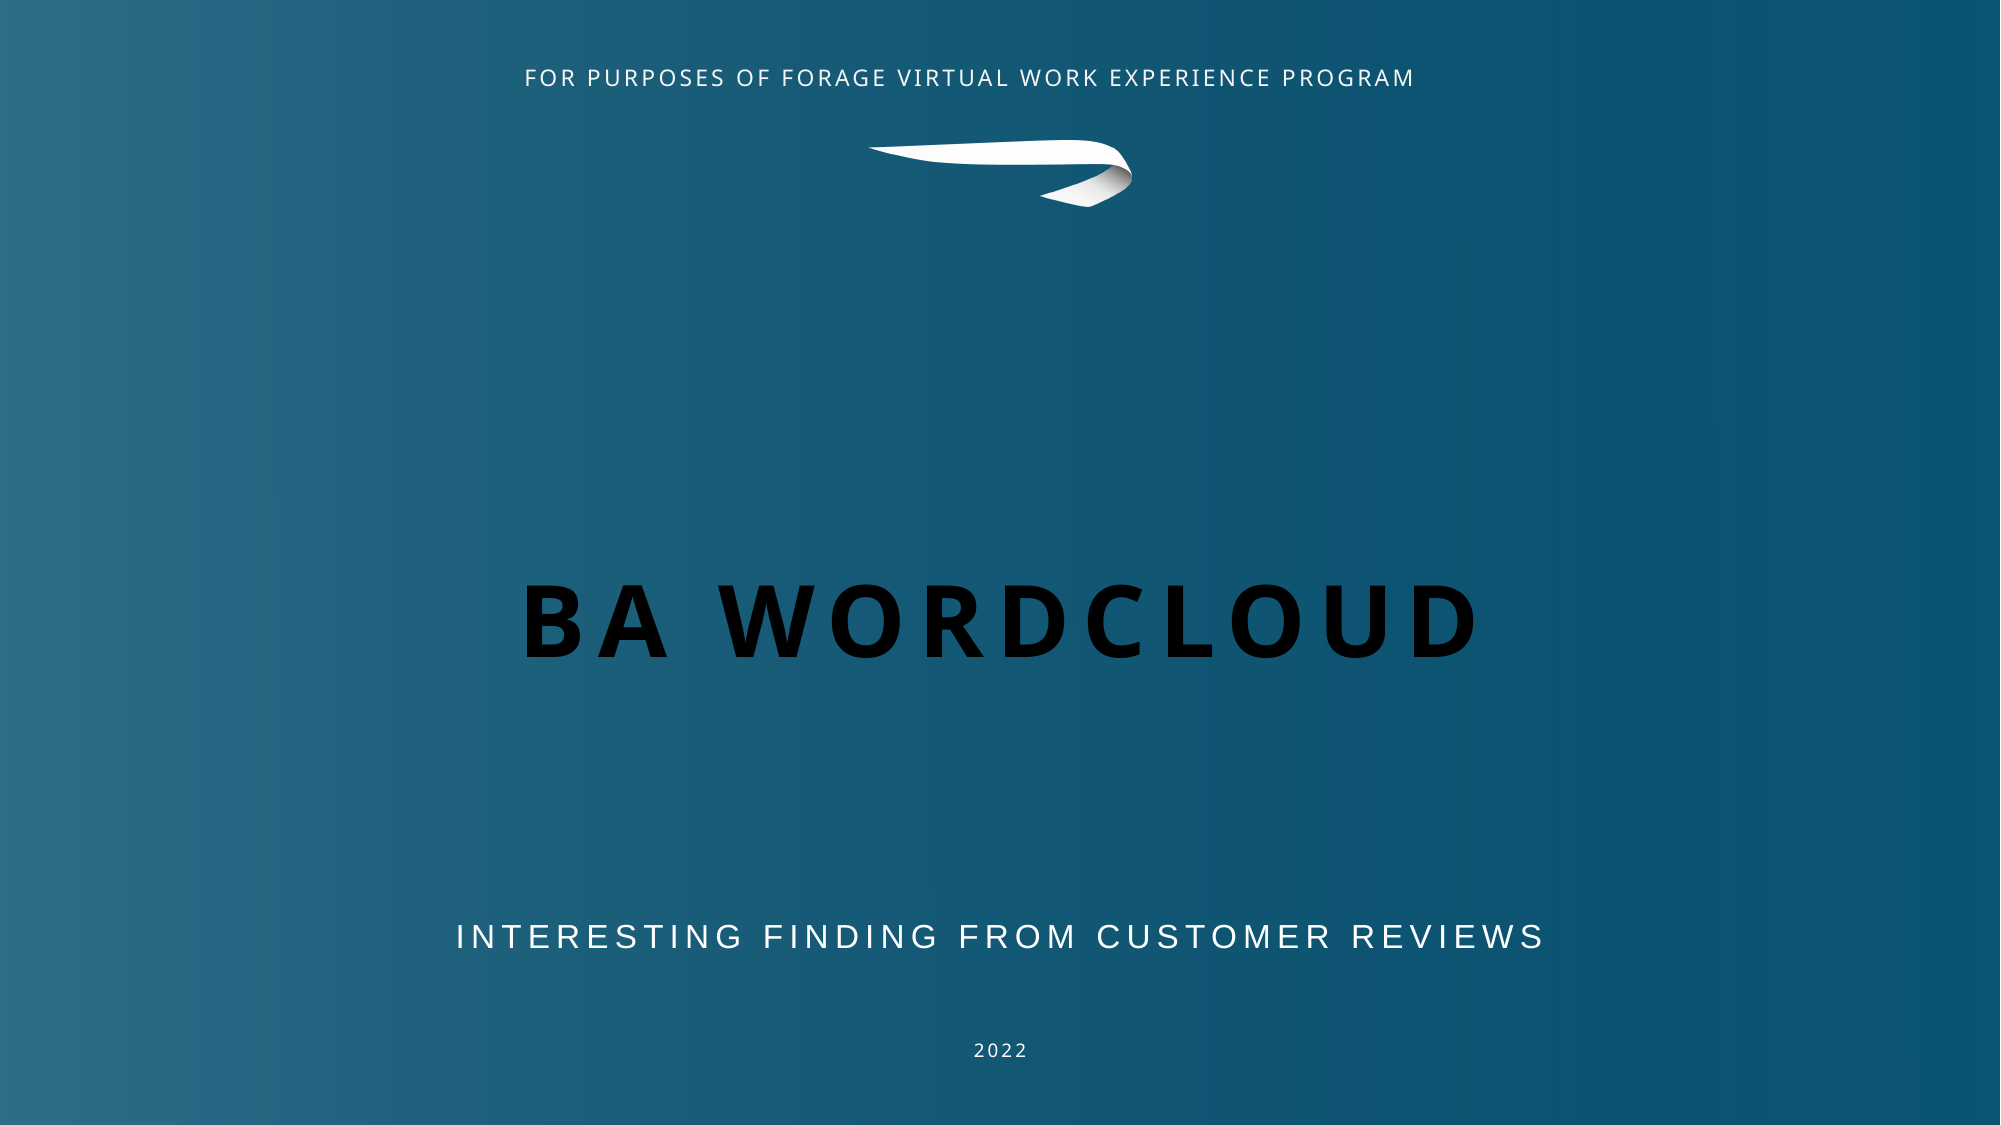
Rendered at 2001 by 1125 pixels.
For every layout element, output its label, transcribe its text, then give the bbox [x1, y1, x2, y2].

list 2022 [249, 1022, 1750, 1068]
picture [868, 140, 1132, 207]
subtitle INTERESTING FINDING FROM CUSTOMER REVIEWS [249, 863, 1750, 1007]
title BA WORDCLOUD [456, 429, 1544, 822]
